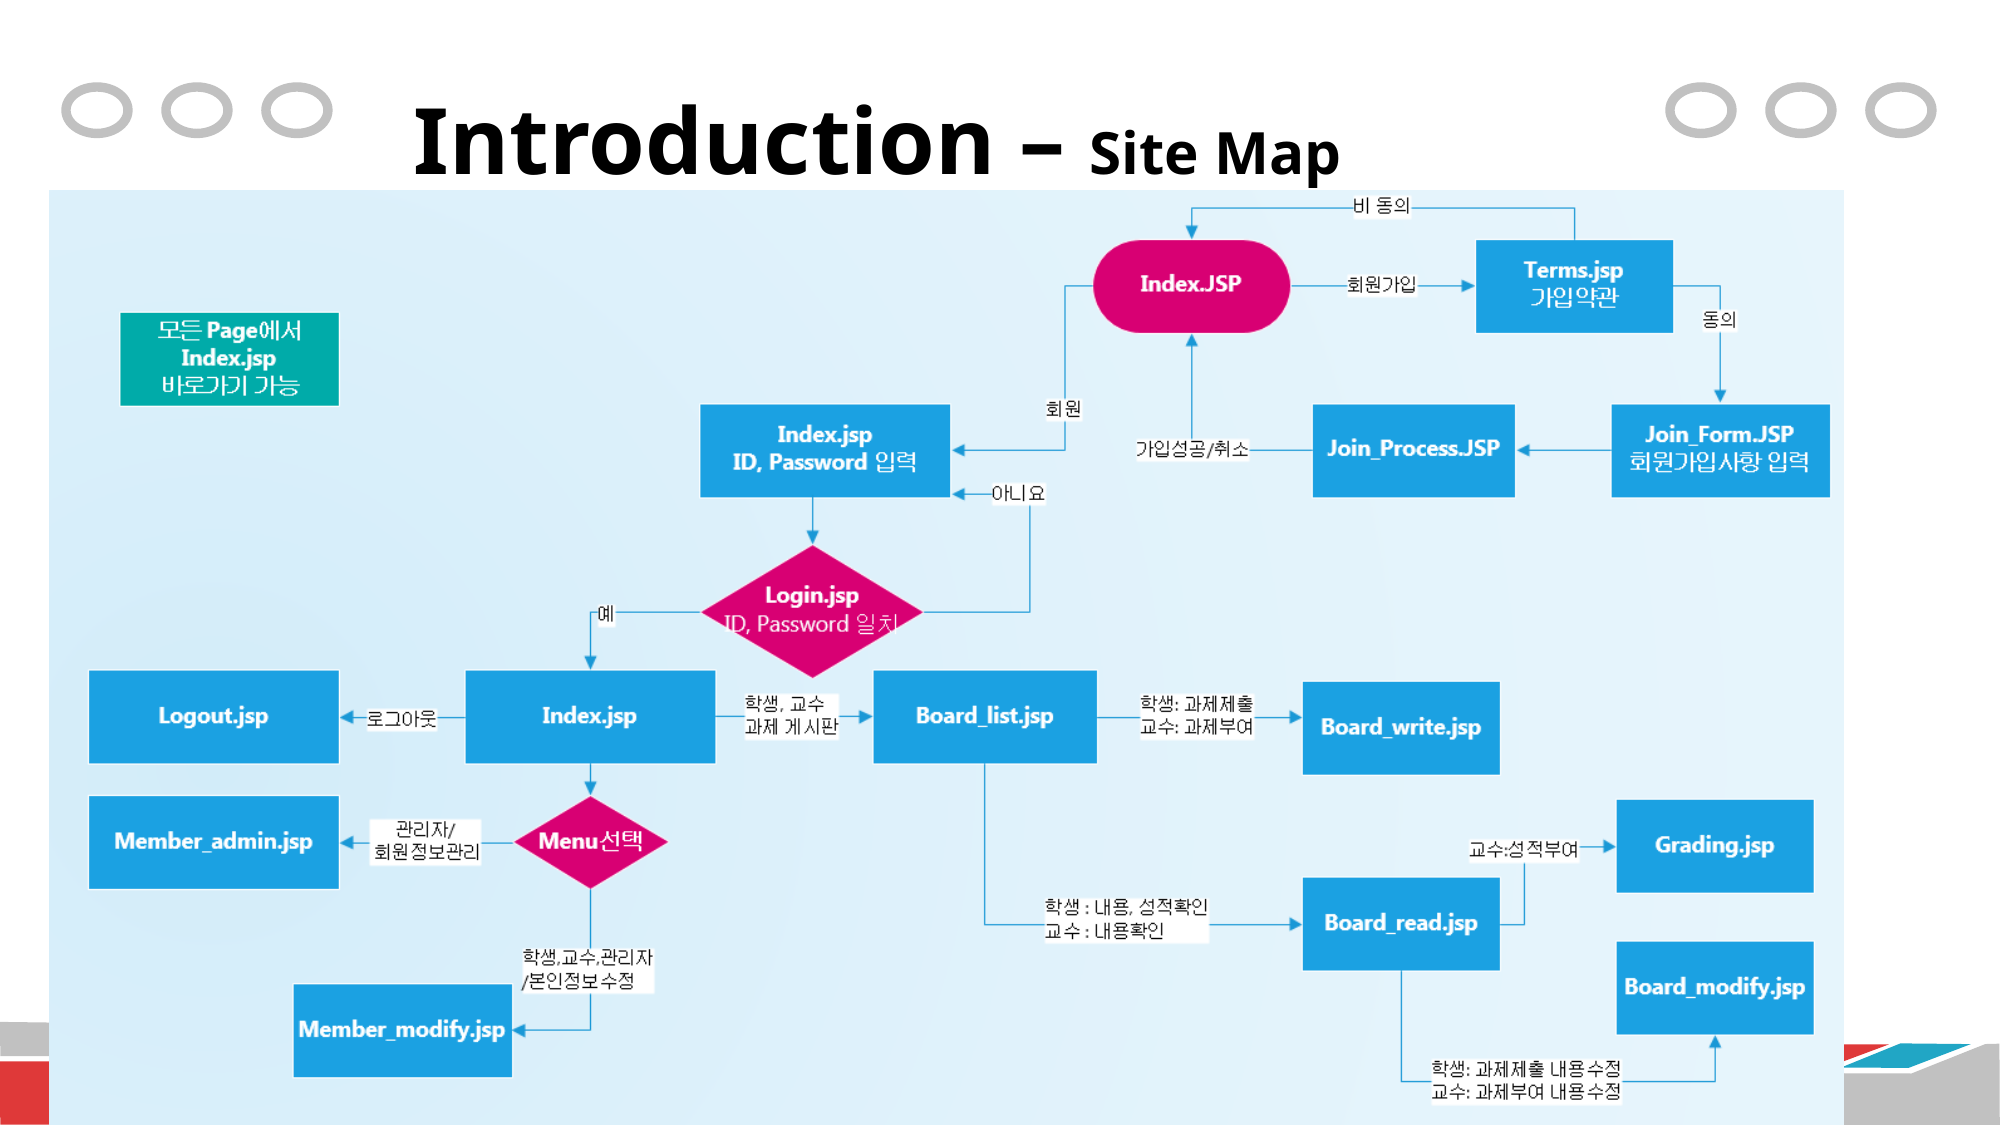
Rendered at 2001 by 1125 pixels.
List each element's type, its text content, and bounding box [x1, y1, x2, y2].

title Introduction – Site Map [106, 74, 1649, 189]
picture [48, 189, 1844, 1125]
